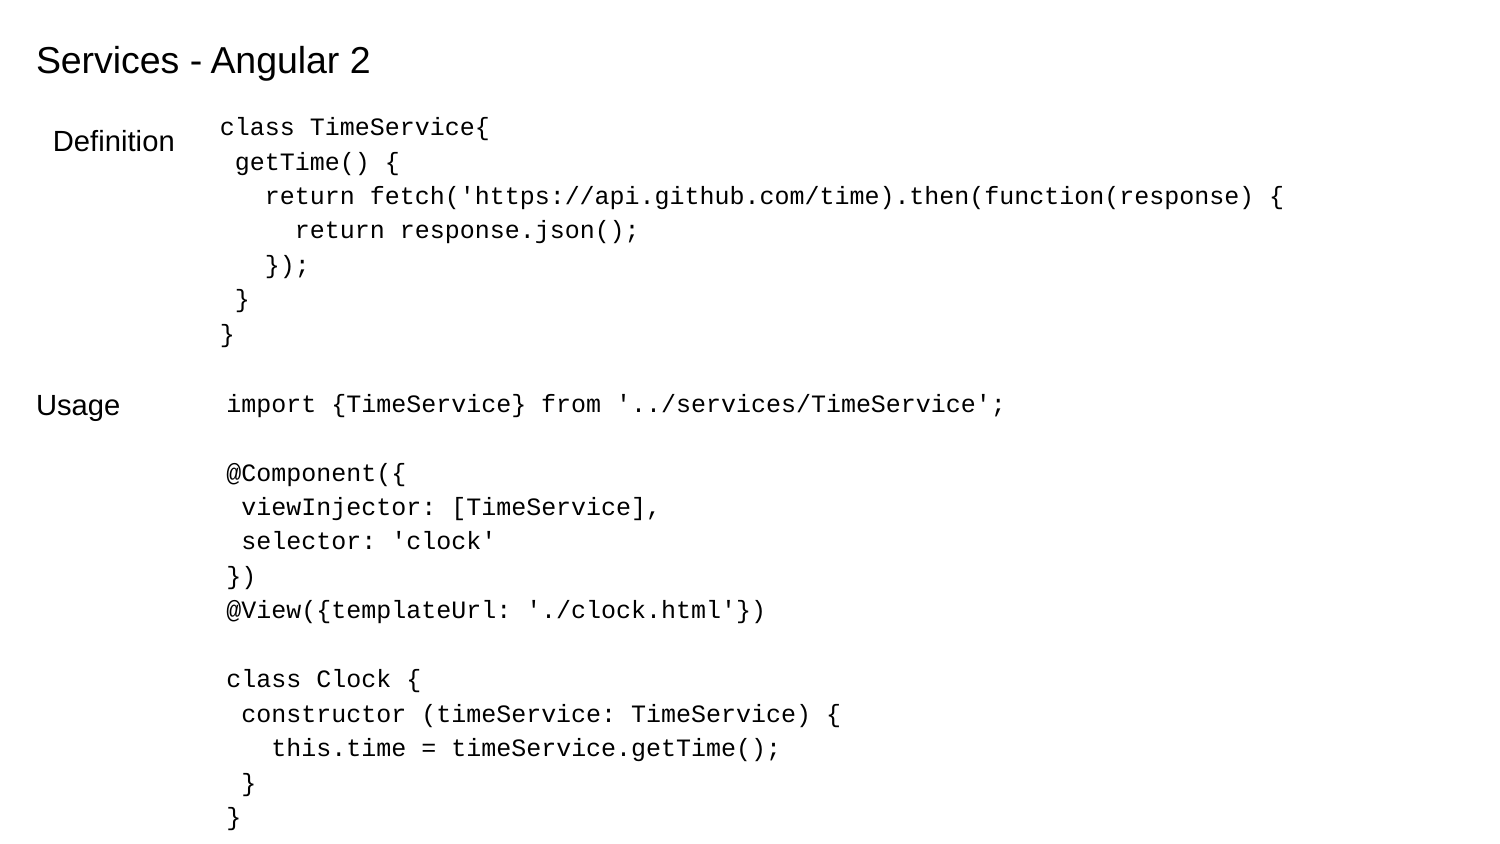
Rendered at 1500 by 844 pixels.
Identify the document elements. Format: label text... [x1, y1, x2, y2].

text_box Definition [37, 107, 335, 165]
text_box Usage [21, 371, 211, 429]
text_box class TimeService{ getTime() { return fetch('https://api.github.com/time).then(function(response) { return response.json(); }); } } [204, 91, 1345, 371]
text_box Services - Angular 2 [21, 21, 786, 79]
text_box import {TimeService} from '../services/TimeService'; @Component({ viewInjector: [TimeService], selector: 'clock' }) @View({templateUrl: './clock.html'}) class Clock { constructor (timeService: TimeService) { this.time = timeService.getTime(); } } [211, 360, 1405, 844]
